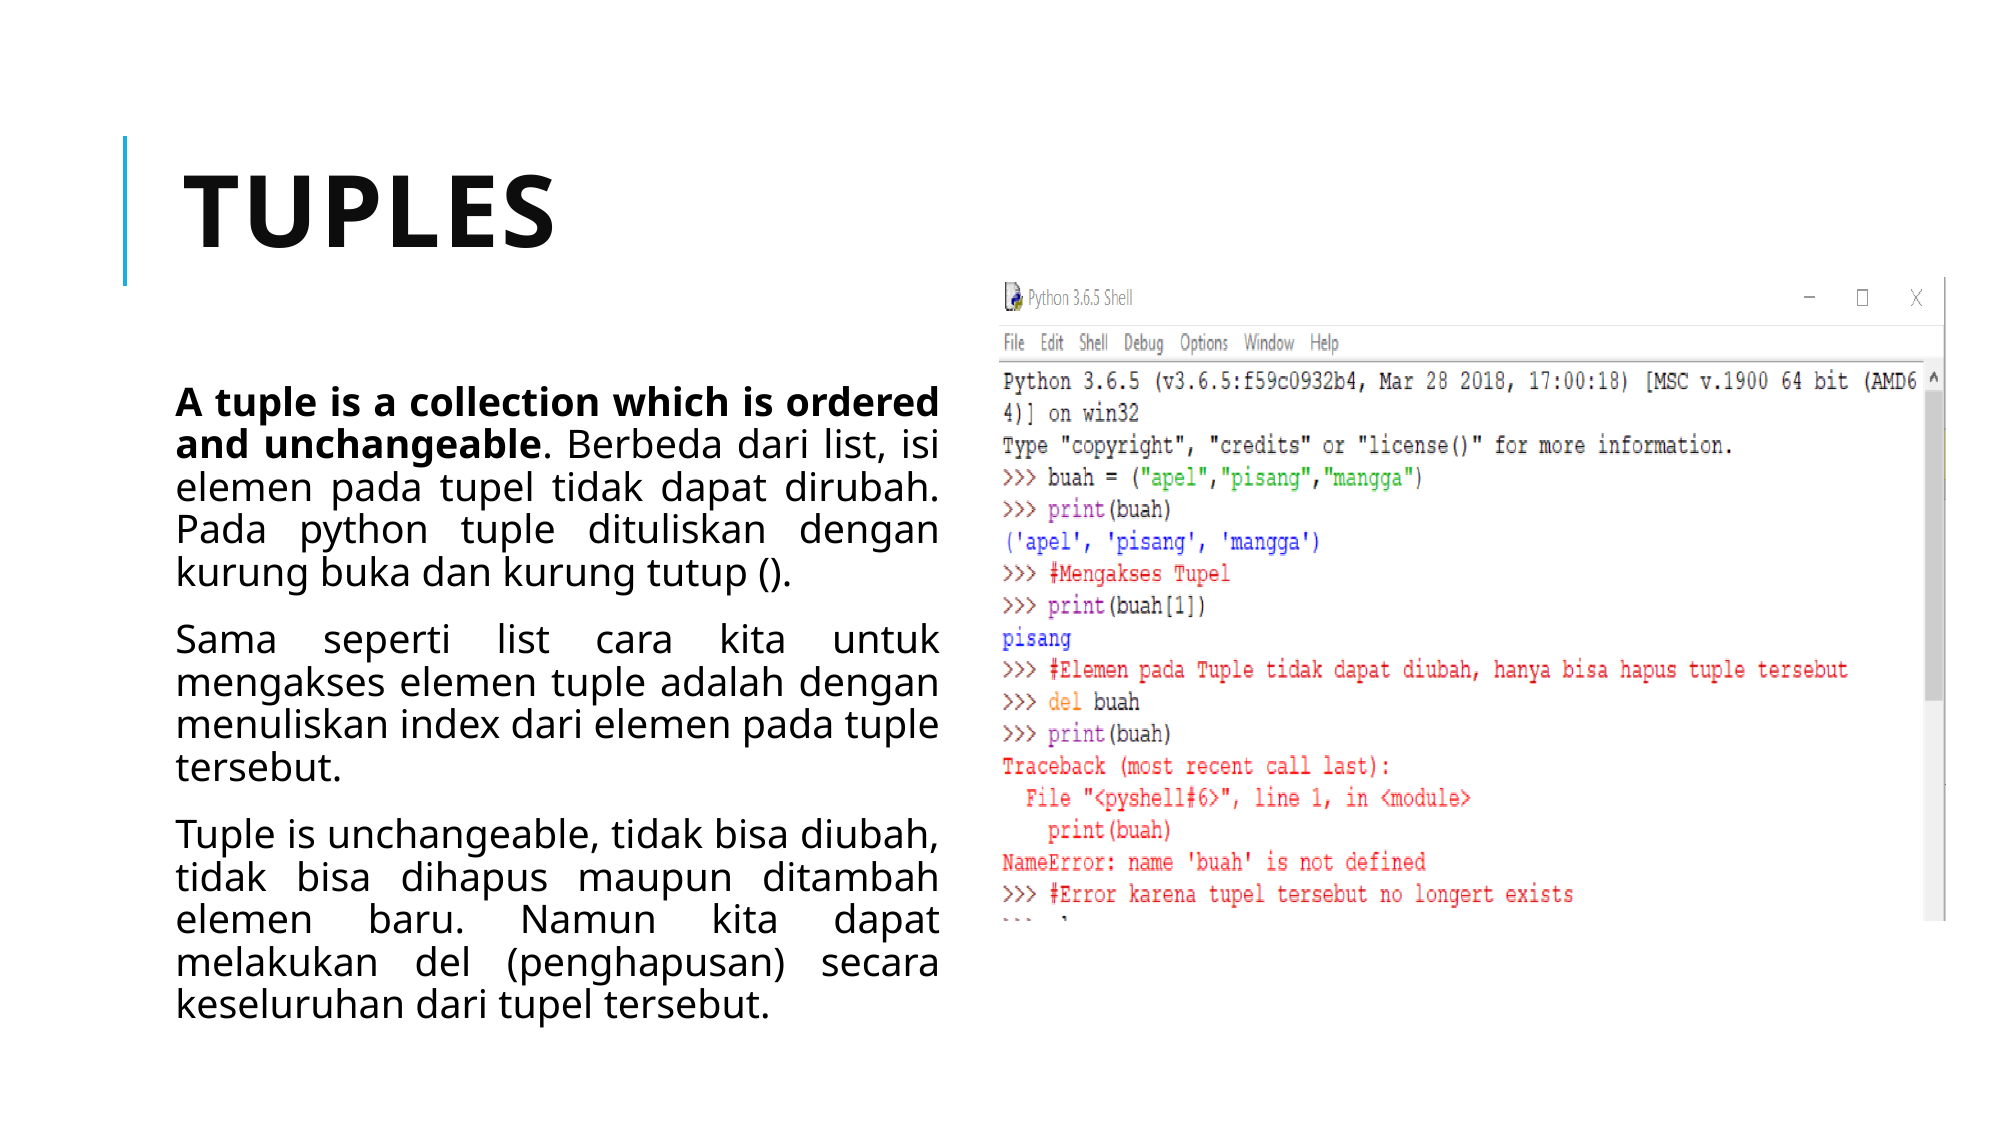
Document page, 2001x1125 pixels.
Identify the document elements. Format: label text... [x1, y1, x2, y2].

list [999, 276, 1946, 921]
list A tuple is a collection which is ordered and unchangeable. Berbeda dari list, isi elemen pada tupel tidak dapat dirubah. Pada python tuple dituliskan dengan kurung buka dan kurung tutup (). Sama seperti list cara kita untuk mengakses elemen tuple adalah dengan menuliskan index dari elemen pada tuple tersebut. Tuple is unchangeable, tidak bisa diubah, tidak bisa dihapus maupun ditambah elemen baru. Namun kita dapat melakukan del (penghapusan) secara keseluruhan dari tupel tersebut. [168, 375, 948, 1035]
title Tuples [168, 96, 1763, 342]
